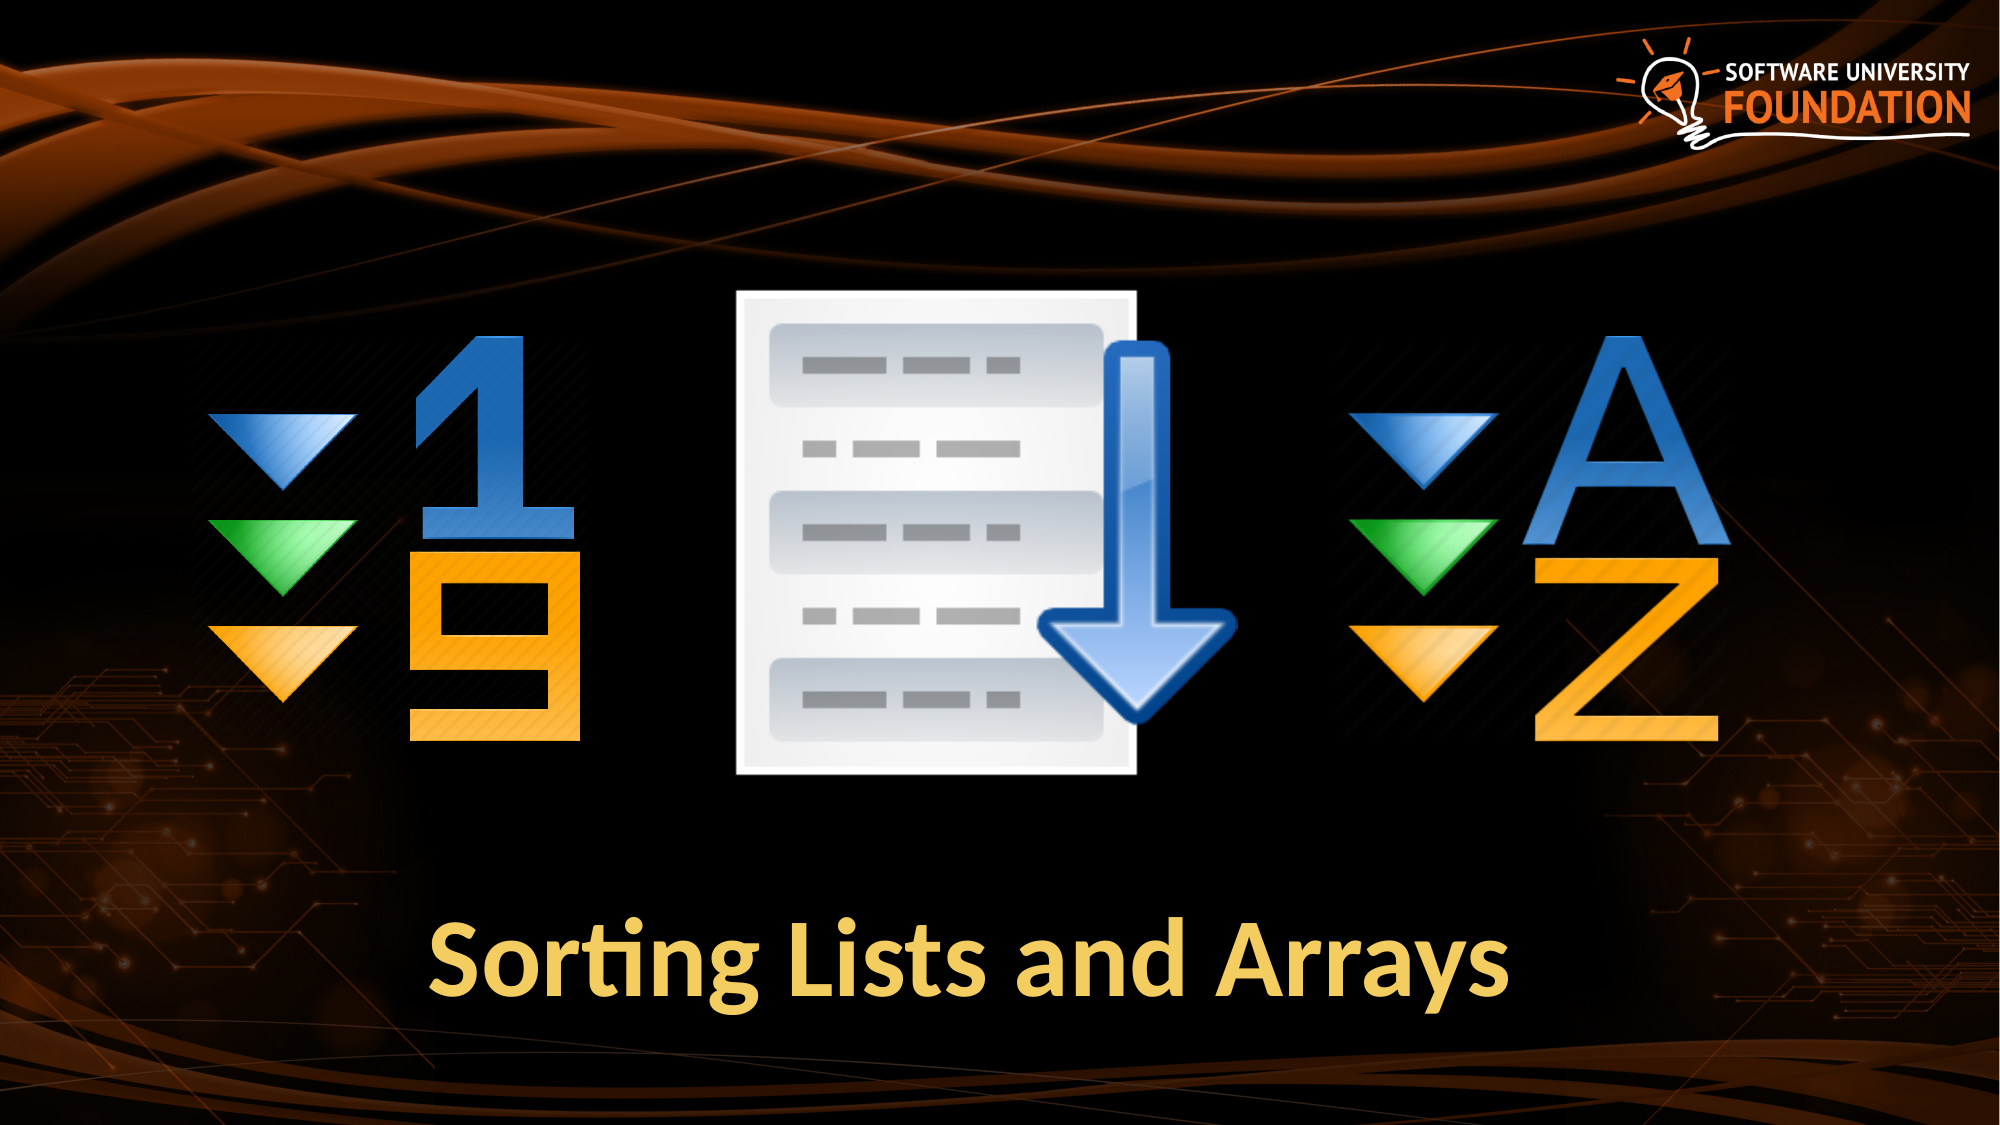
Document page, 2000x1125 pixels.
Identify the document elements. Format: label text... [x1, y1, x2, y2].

picture [0, 0, 2000, 1125]
title Sorting Lists and Arrays [237, 897, 1704, 1025]
